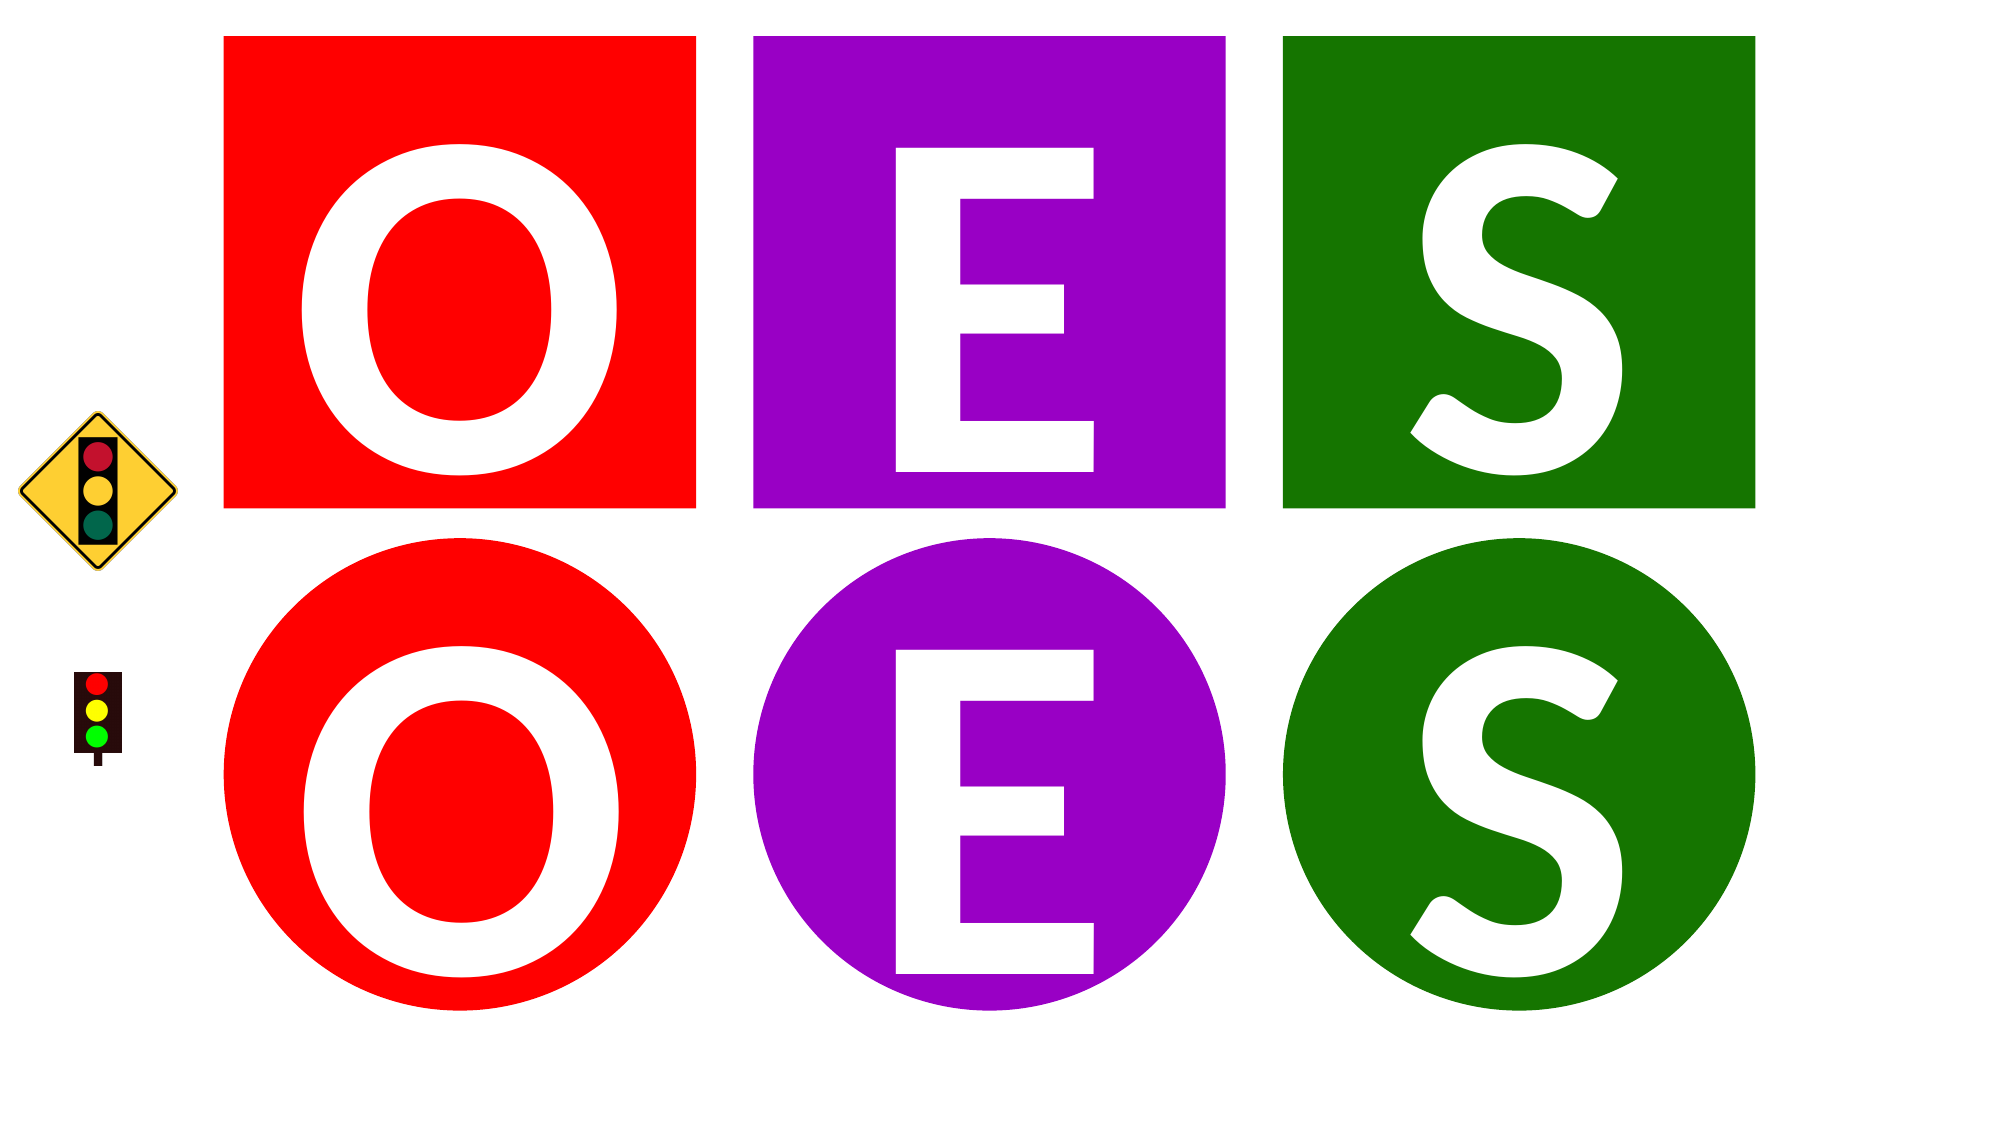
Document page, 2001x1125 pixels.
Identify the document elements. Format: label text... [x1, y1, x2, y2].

picture [74, 672, 122, 766]
text_box O [223, 35, 697, 509]
picture [18, 411, 178, 571]
text_box S [1281, 537, 1757, 1012]
text_box E [752, 35, 1227, 509]
text_box S [1282, 35, 1756, 509]
text_box E [752, 537, 1227, 1012]
text_box O [222, 537, 698, 1012]
